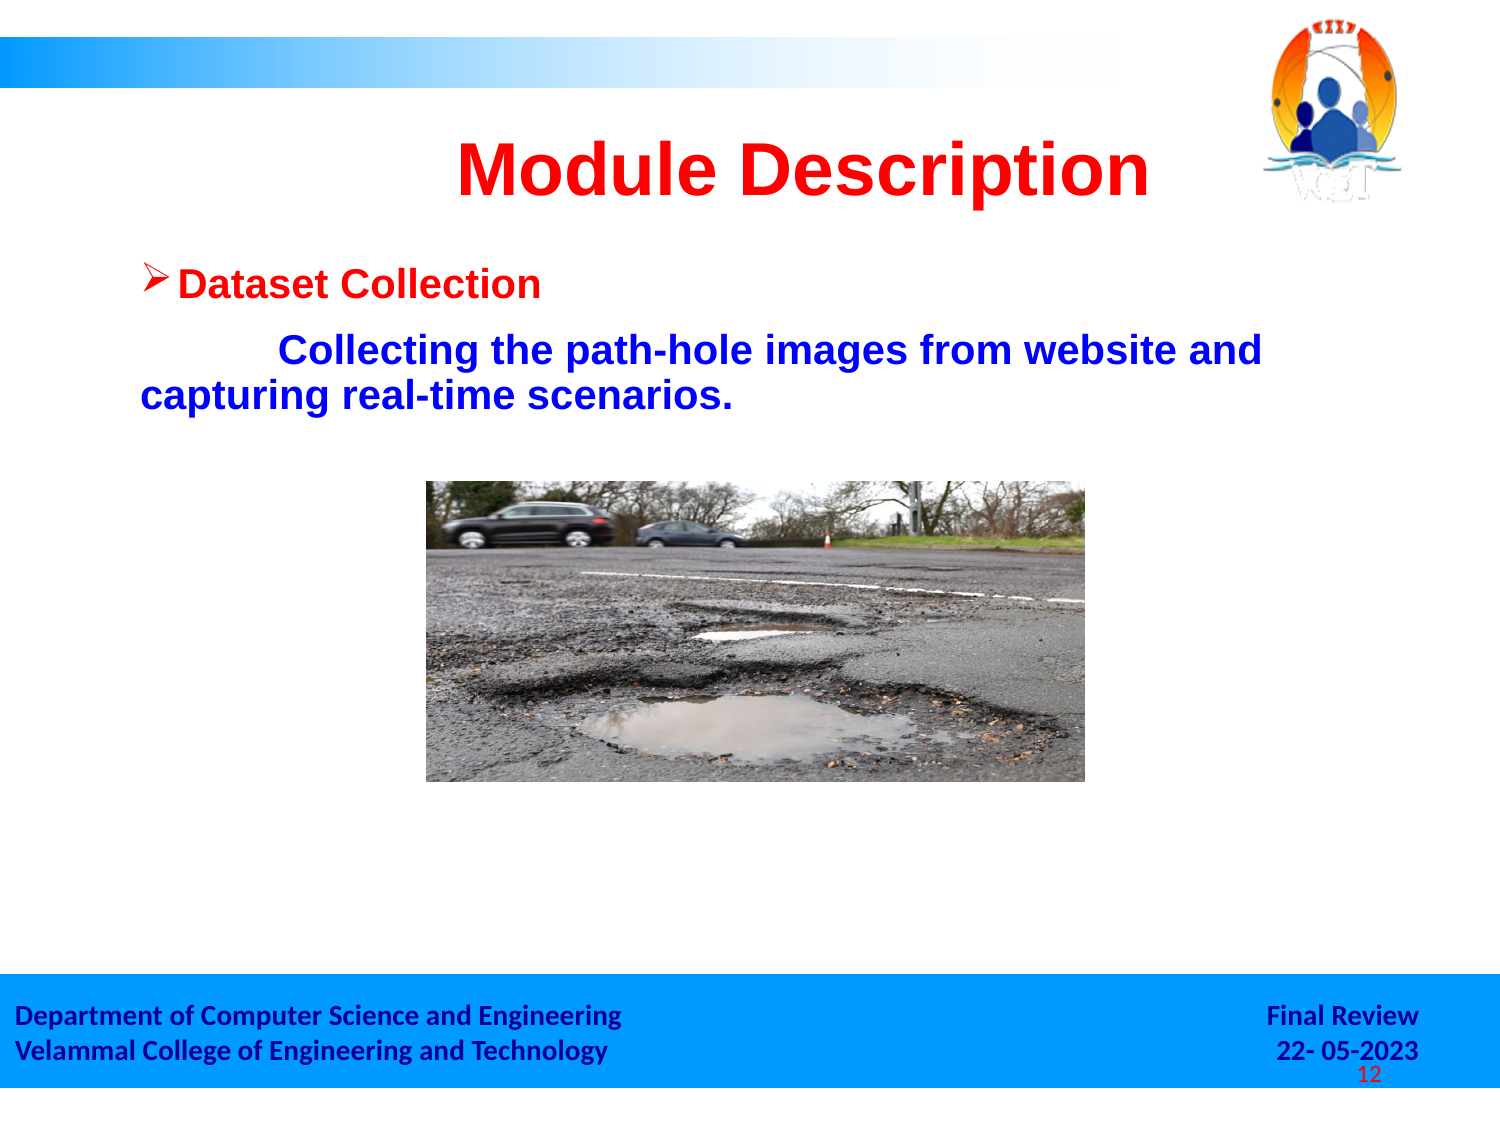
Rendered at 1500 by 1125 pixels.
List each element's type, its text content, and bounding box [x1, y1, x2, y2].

list Dataset Collection Collecting the path-hole images from website and capturing real-time scenarios. [124, 254, 1419, 969]
picture [426, 481, 1085, 783]
title Module Description [84, 7, 1379, 225]
picture [1262, 17, 1404, 205]
text_box Department of Computer Science and Engineering Final Review Velammal College of Engineering and Technology 22- 05-2023 [0, 975, 1500, 1088]
slide_number 12 [1059, 1042, 1397, 1103]
text_box [0, 37, 84, 88]
